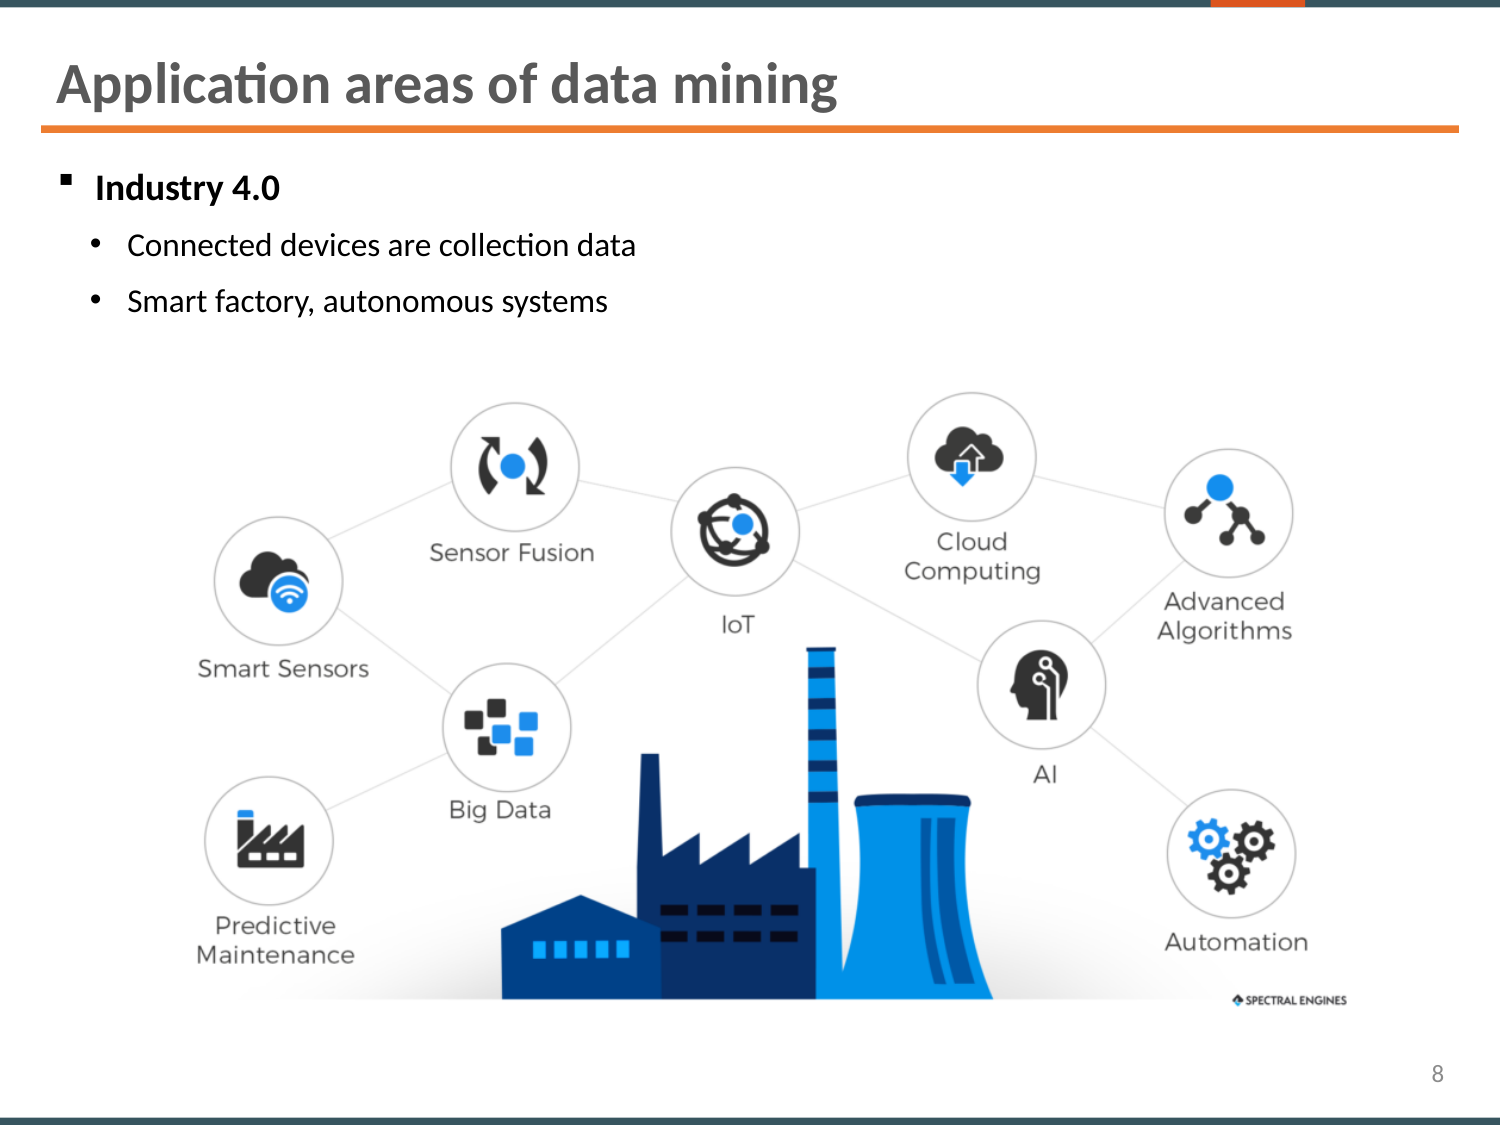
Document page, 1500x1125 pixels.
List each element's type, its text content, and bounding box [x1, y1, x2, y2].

list Industry 4.0 Connected devices are collection data Smart factory, autonomous systems [42, 148, 1459, 1100]
slide_number 8 [1121, 1042, 1460, 1103]
list Application areas of data mining [41, 45, 1459, 125]
picture [140, 374, 1360, 1015]
